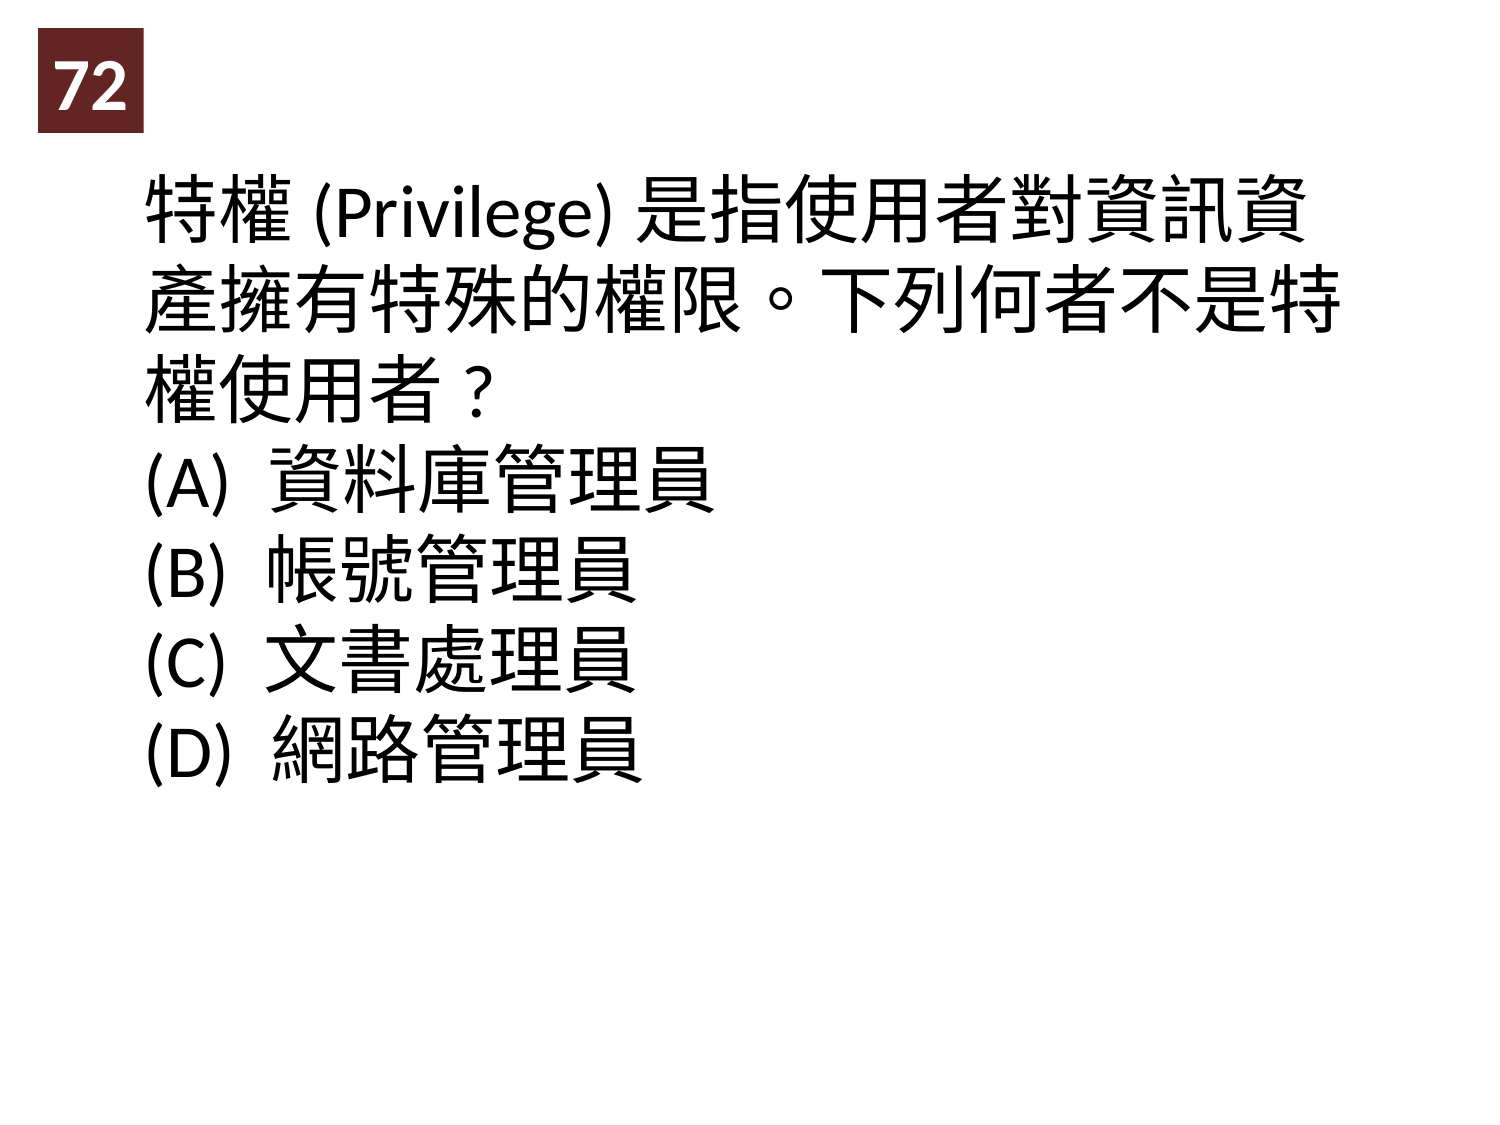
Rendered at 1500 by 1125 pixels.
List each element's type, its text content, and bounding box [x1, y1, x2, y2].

text_box 72 [38, 28, 144, 133]
text_box 特權(Privilege)是指使用者對資訊資產擁有特殊的權限。下列何者不是特權使用者? (A) 資料庫管理員 (B) 帳號管理員 (C) 文書處理員 (D) 網路管理員 [128, 155, 1372, 800]
